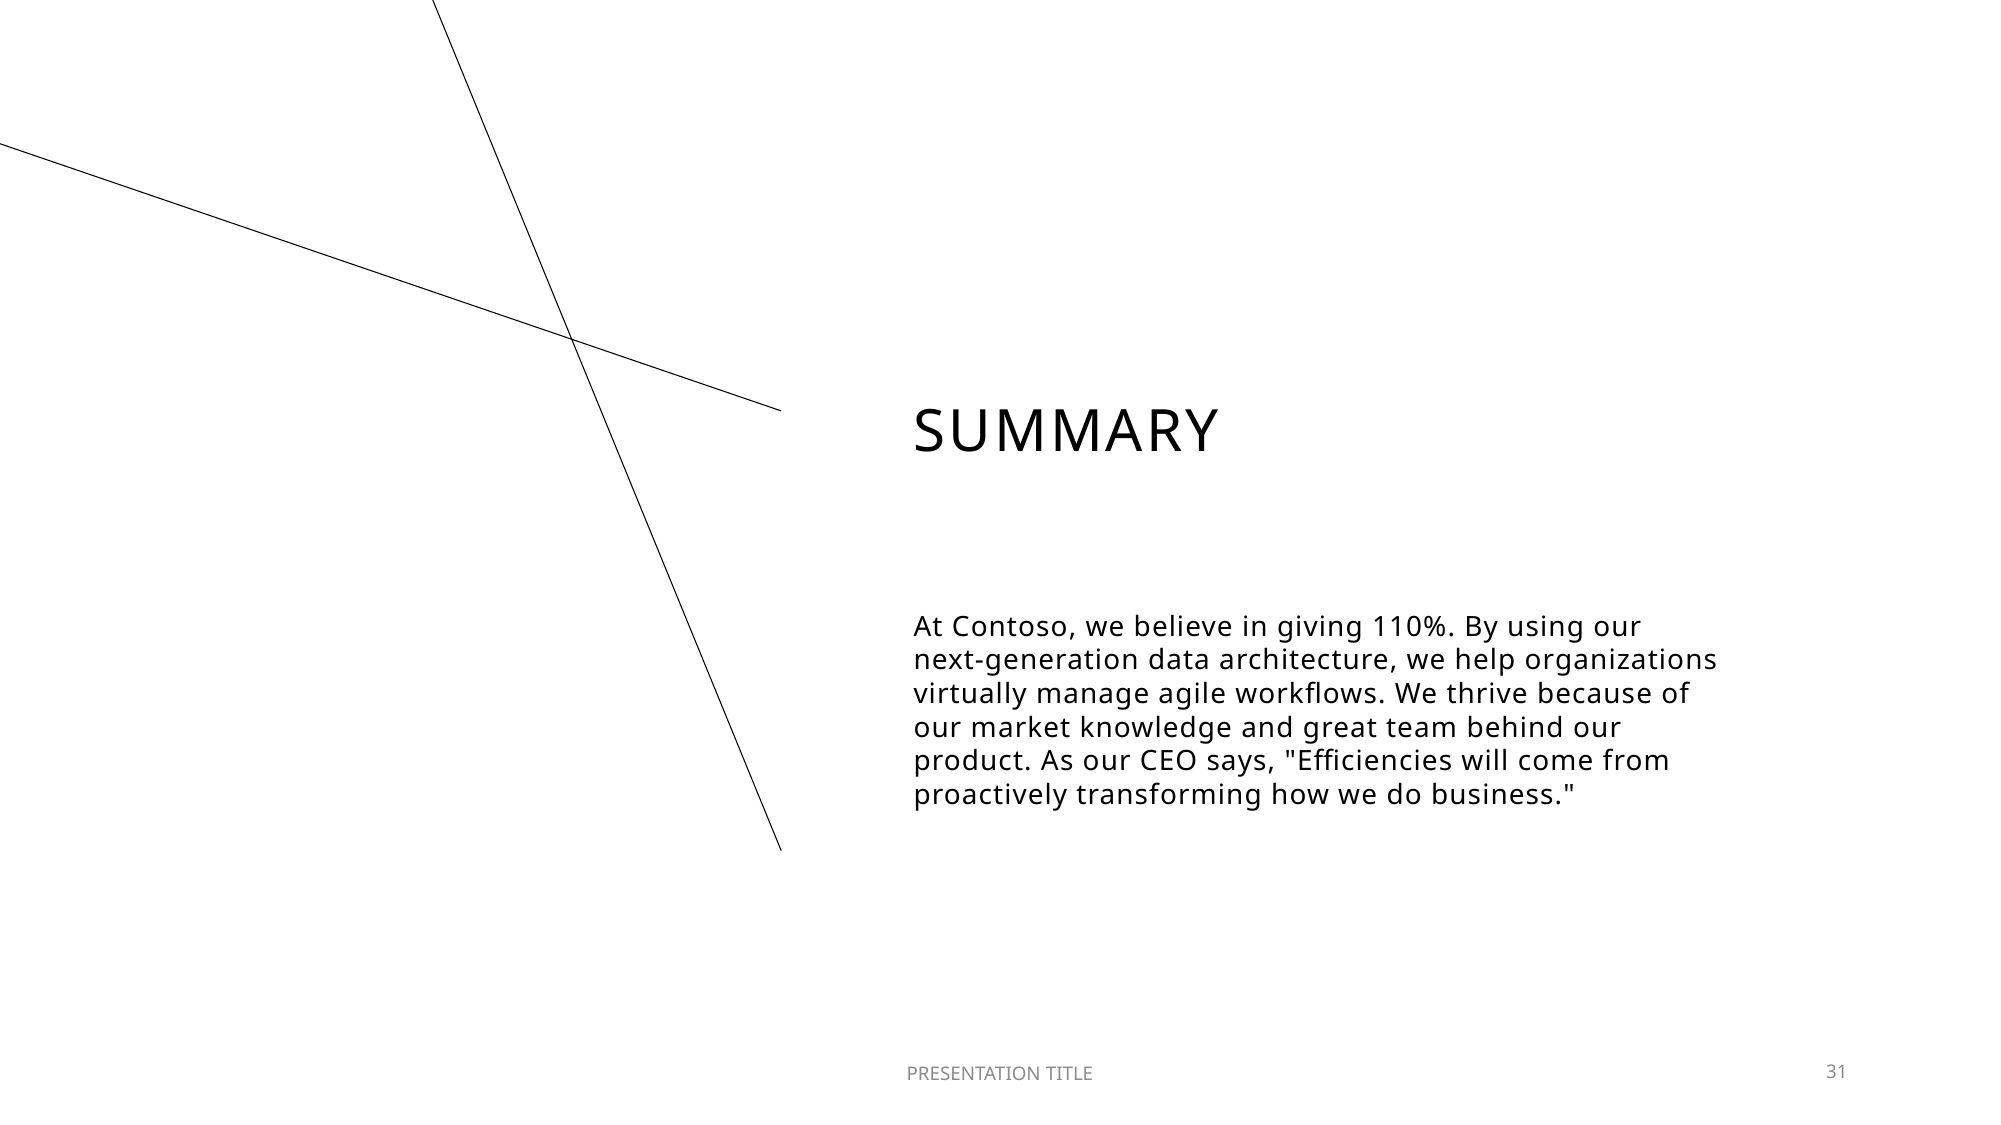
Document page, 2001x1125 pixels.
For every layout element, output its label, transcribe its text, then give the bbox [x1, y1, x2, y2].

list At Contoso, we believe in giving 110%. By using our next-generation data architecture, we help organizations virtually manage agile workflows. We thrive because of our market knowledge and great team behind our product. As our CEO says, "Efficiencies will come from proactively transforming how we do business."​ [898, 600, 1737, 851]
title SUMMARY [898, 274, 1737, 472]
slide_number 31 [1412, 1042, 1863, 1103]
footer PRESENTATION TITLE [662, 1042, 1338, 1103]
